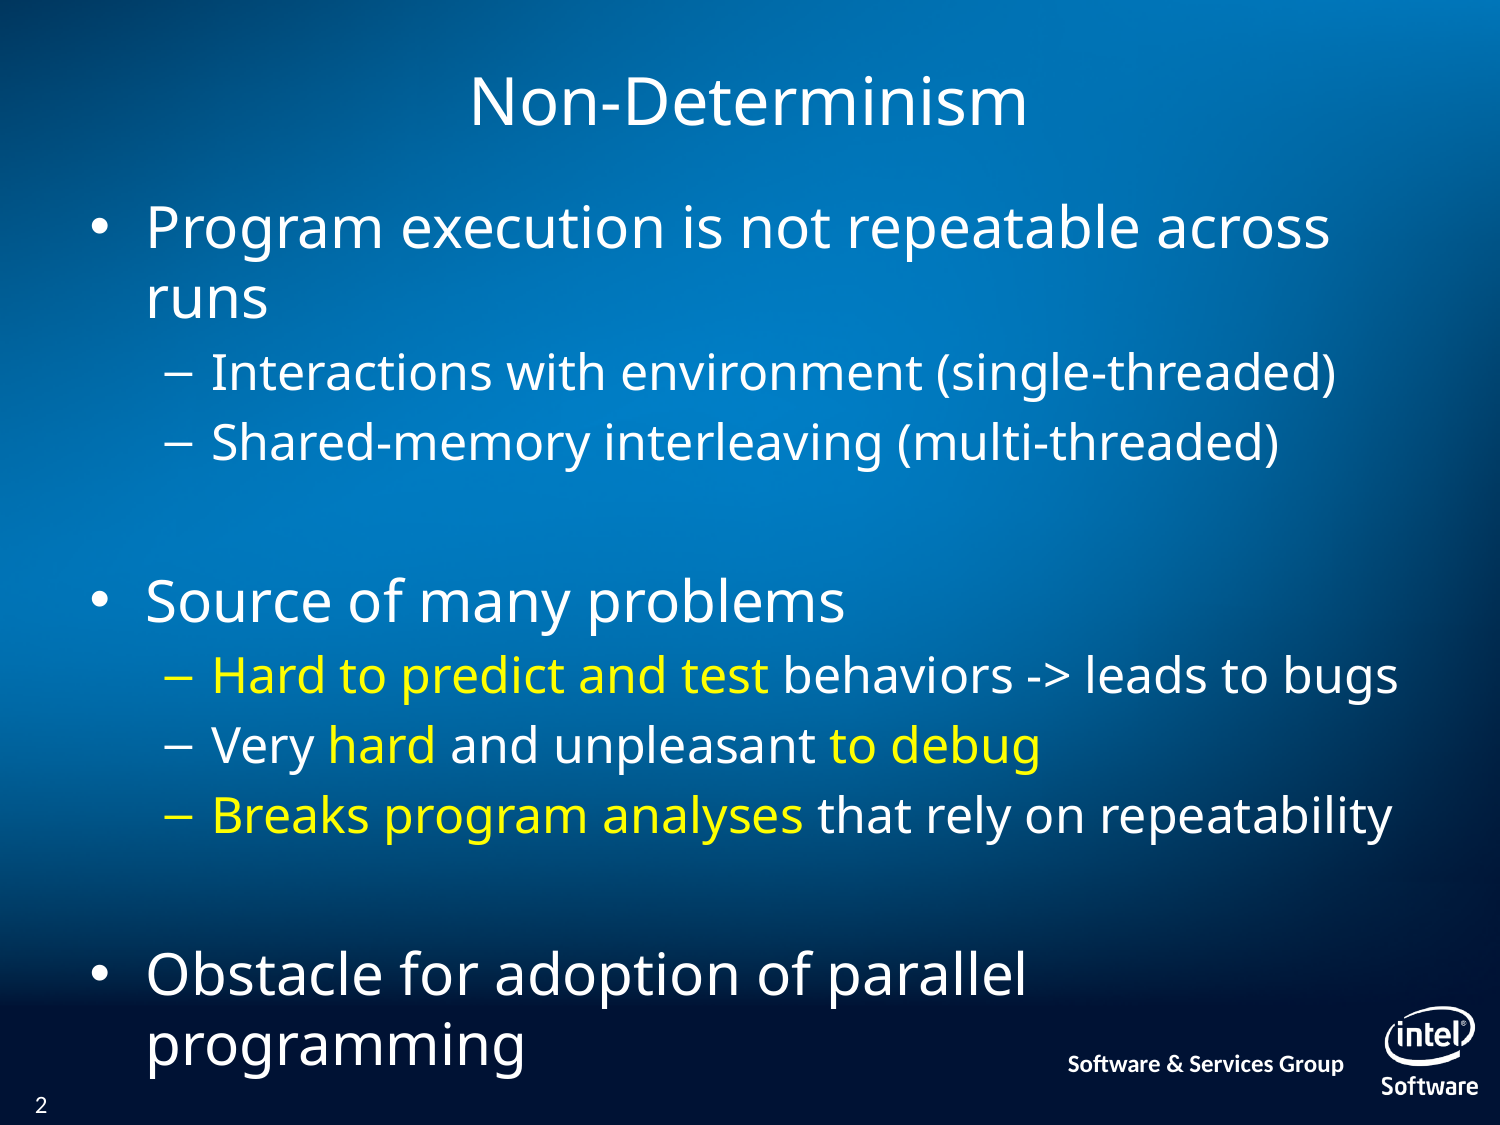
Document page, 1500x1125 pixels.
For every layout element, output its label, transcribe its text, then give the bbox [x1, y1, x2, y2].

list Program execution is not repeatable across runs Interactions with environment (single-threaded) Shared-memory interleaving (multi-threaded) Source of many problems Hard to predict and test behaviors -> leads to bugs Very hard and unpleasant to debug Breaks program analyses that rely on repeatability Obstacle for adoption of parallel programming [74, 183, 1427, 966]
picture [0, 0, 1500, 1125]
slide_number 2 [0, 1087, 83, 1125]
title Non-Determinism [74, 26, 1425, 172]
